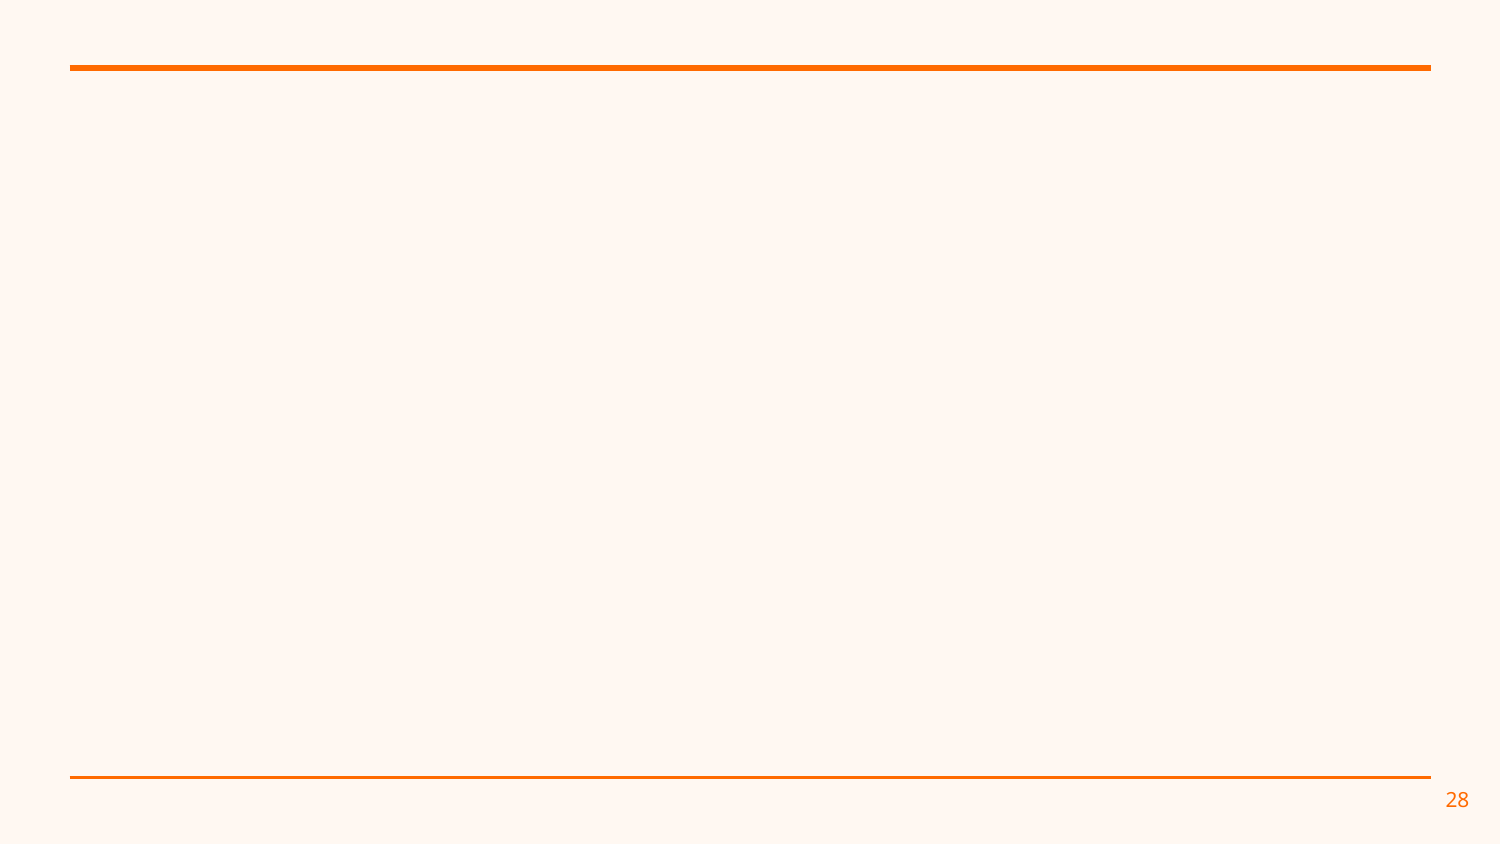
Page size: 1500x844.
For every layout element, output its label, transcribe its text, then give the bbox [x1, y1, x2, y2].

slide_number 28 [1394, 769, 1484, 834]
